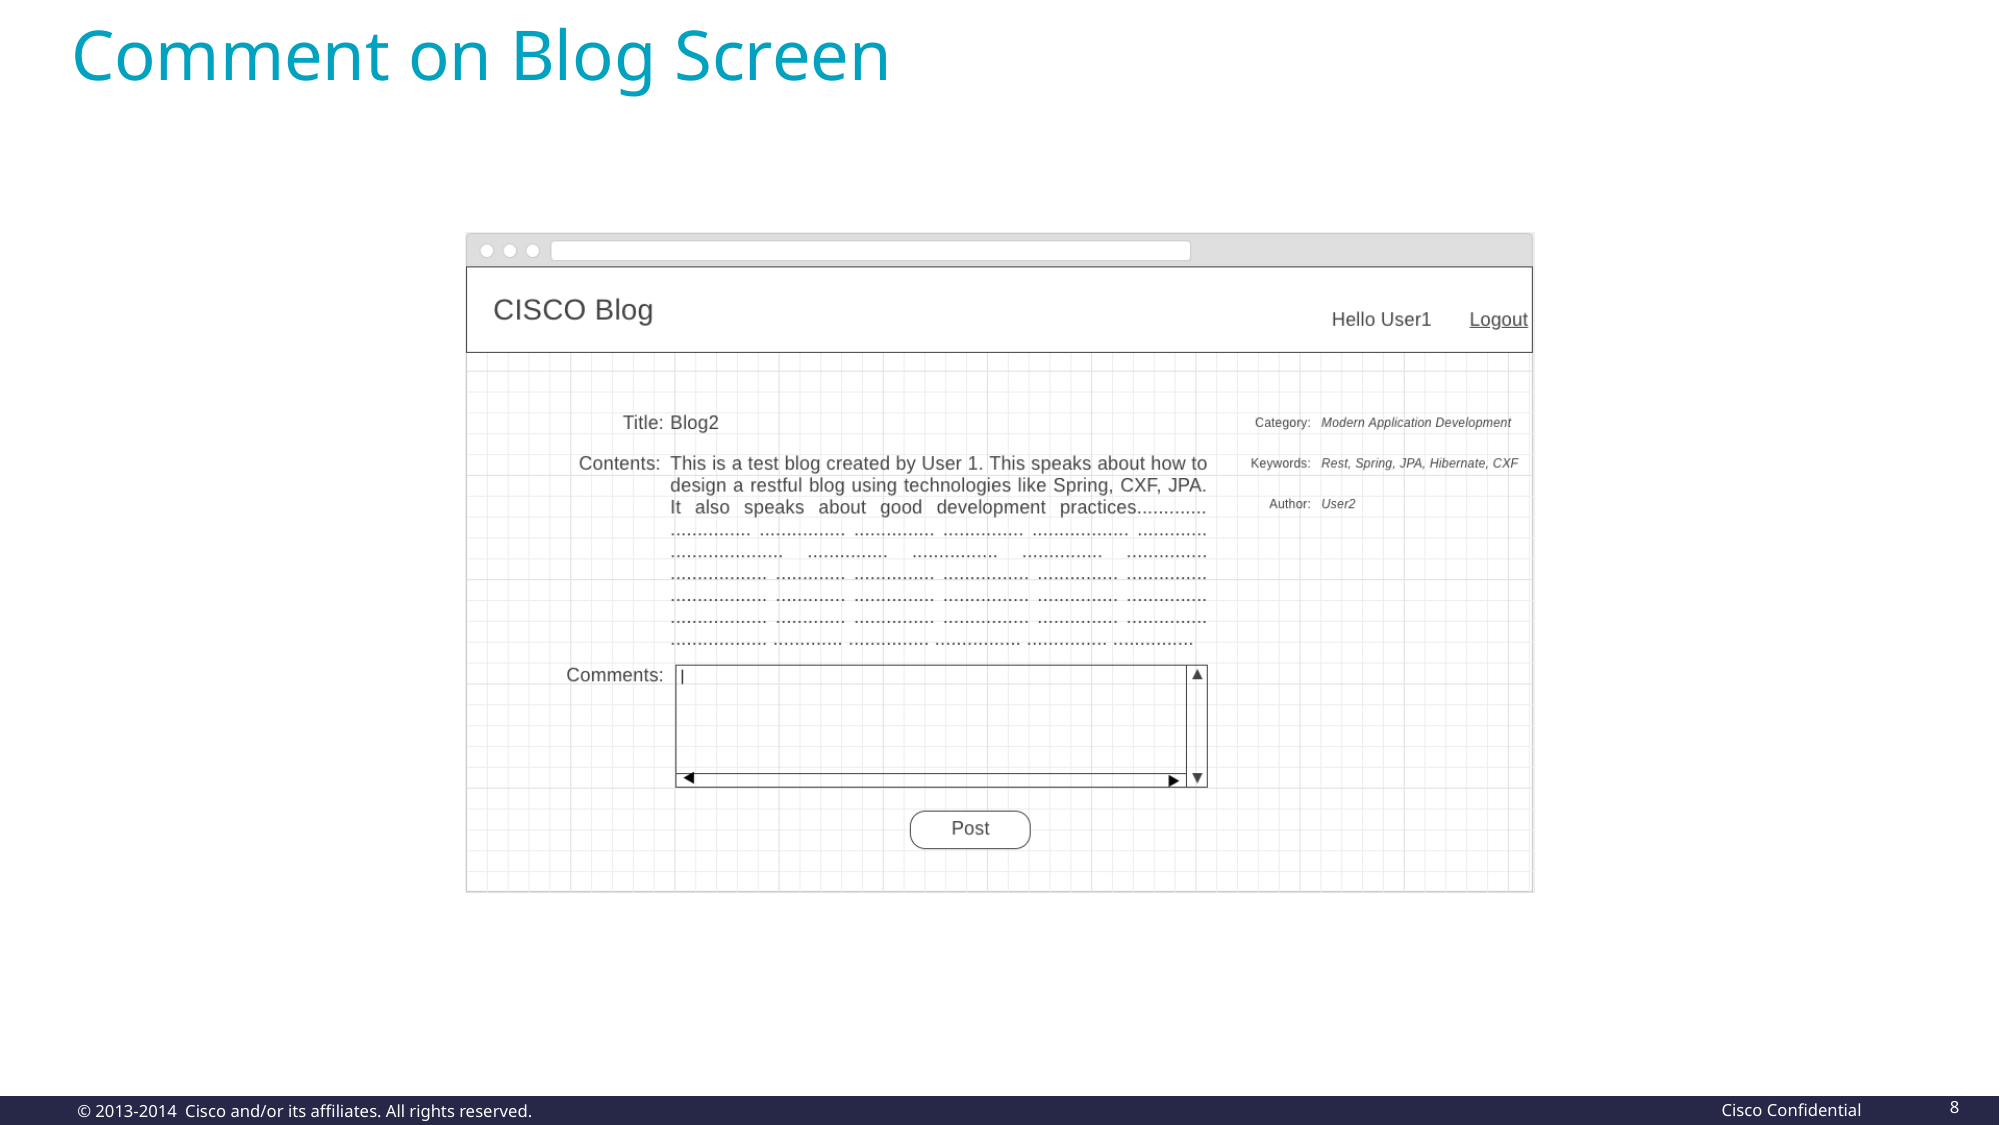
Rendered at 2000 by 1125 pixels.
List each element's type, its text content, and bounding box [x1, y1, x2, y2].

picture [465, 231, 1535, 893]
title Comment on Blog Screen [51, 18, 1945, 178]
